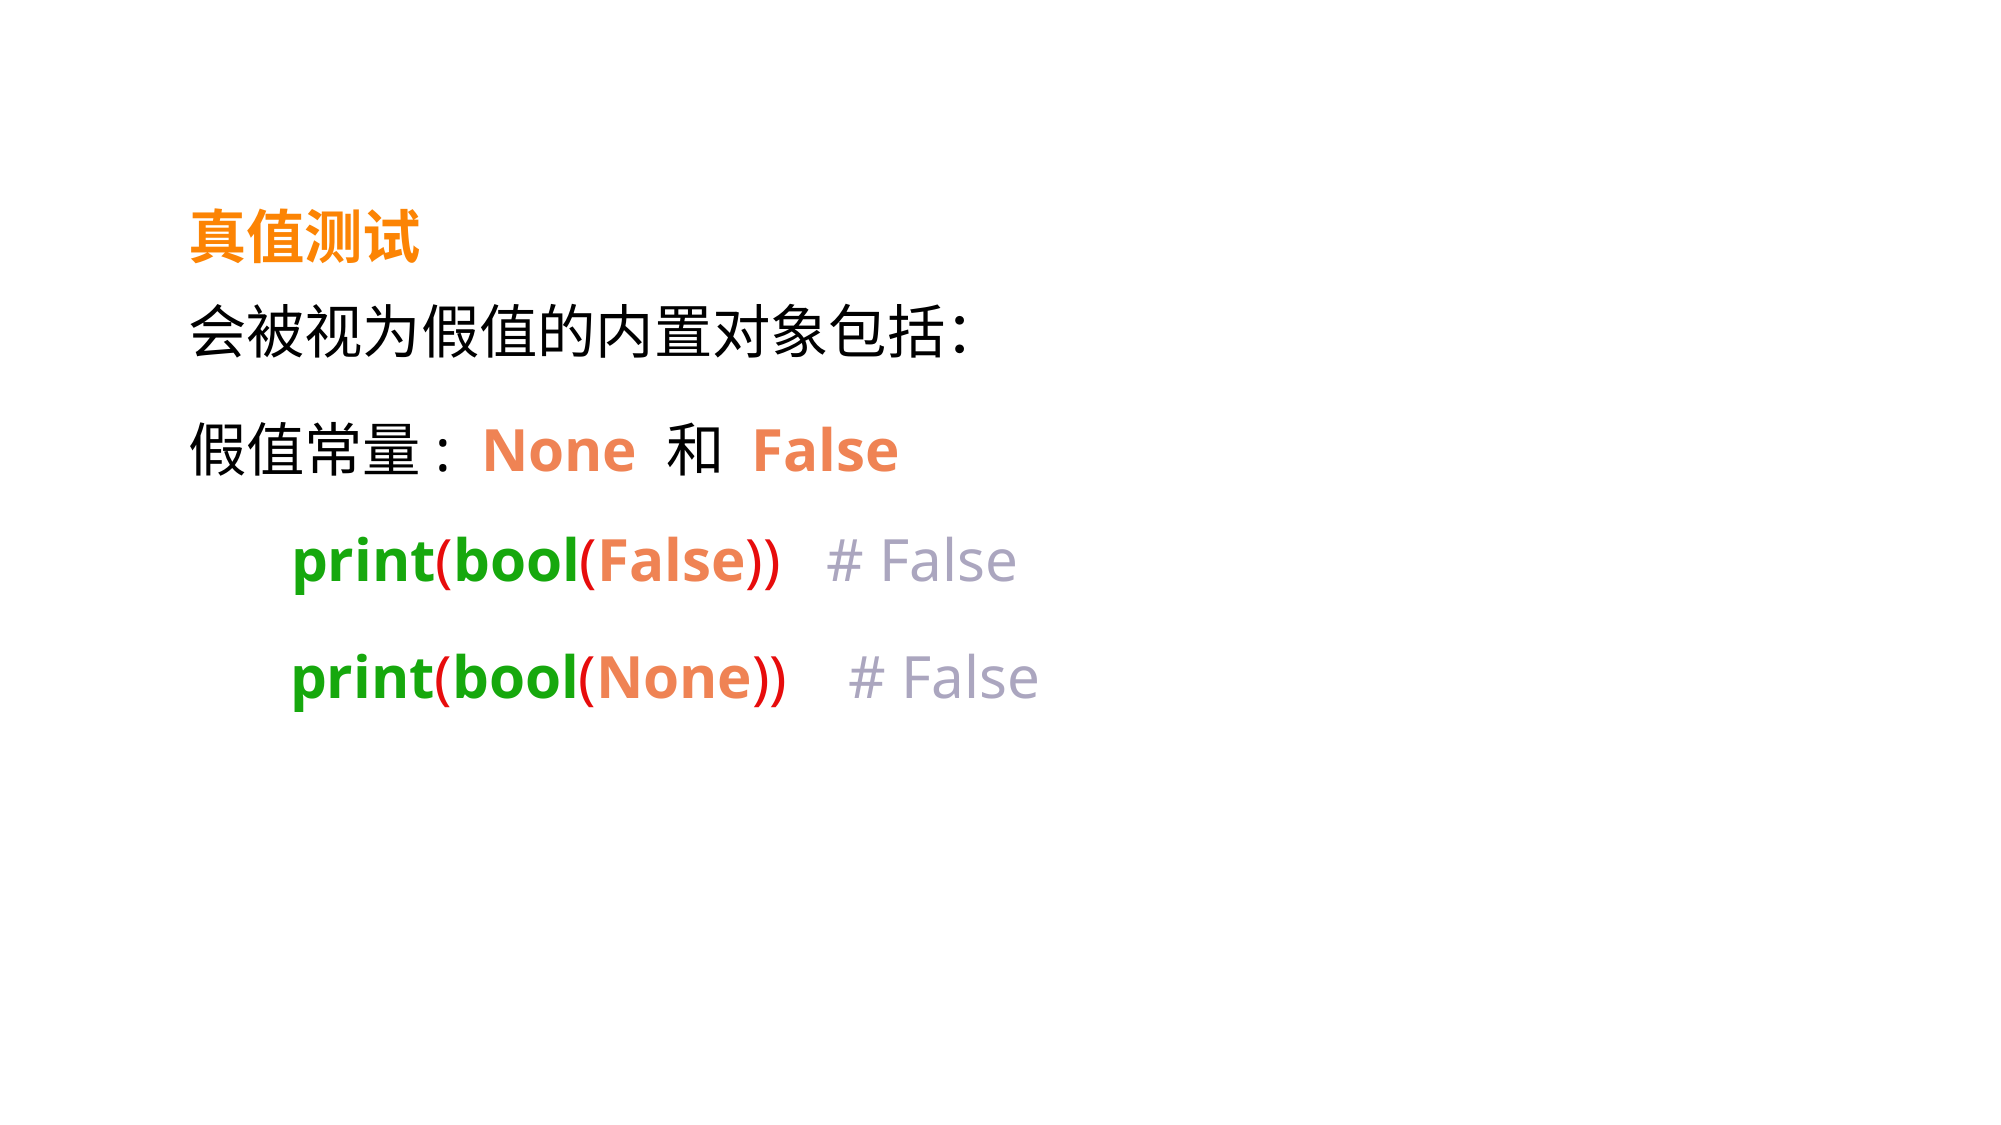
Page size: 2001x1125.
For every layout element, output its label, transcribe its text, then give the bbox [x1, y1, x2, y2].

text_box 假值常量: None 和 False [173, 385, 1225, 491]
text_box 会被视为假值的内置对象包括： [173, 267, 1000, 373]
text_box print(bool(False)) # False [276, 515, 1210, 600]
text_box 真值测试 [173, 158, 681, 267]
text_box print(bool(None)) # False [275, 632, 1209, 718]
